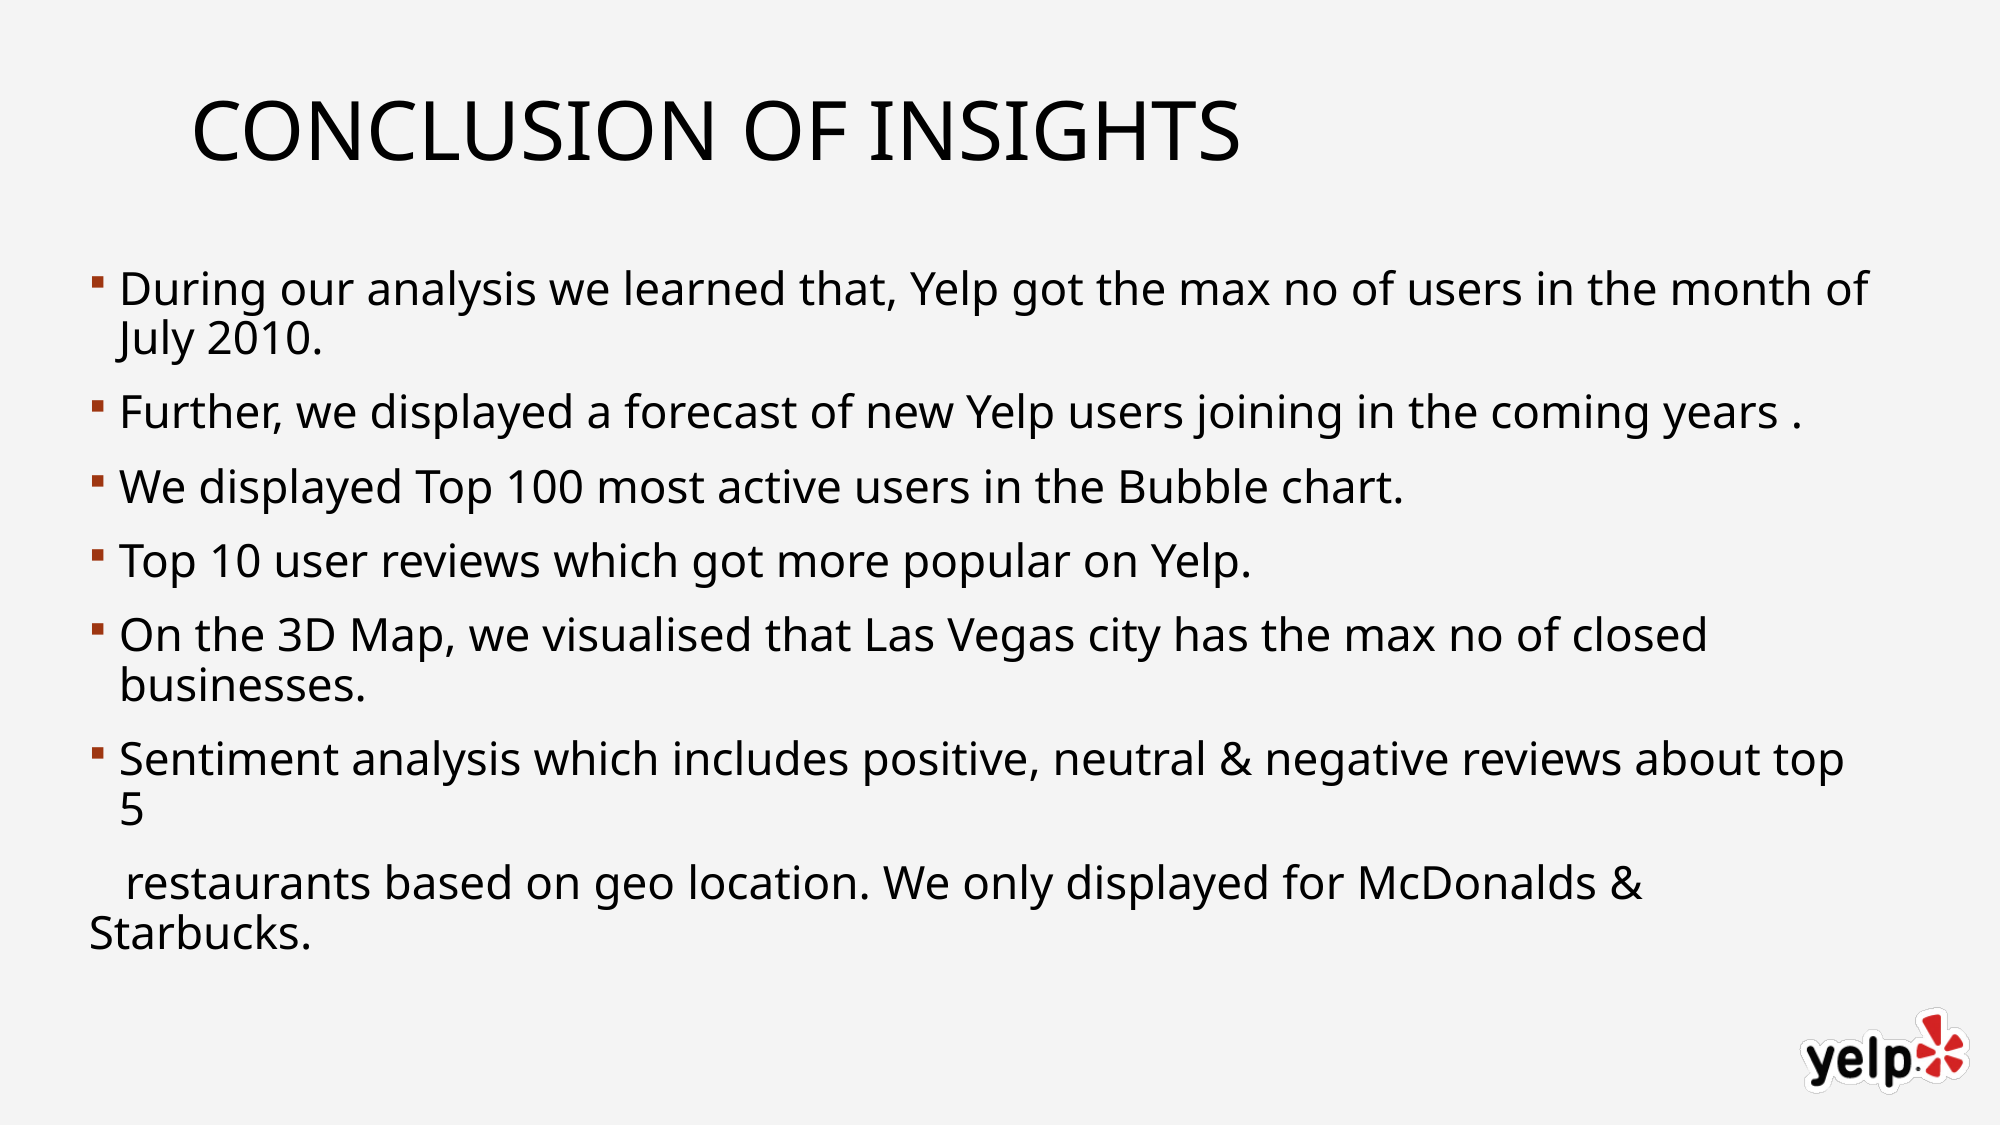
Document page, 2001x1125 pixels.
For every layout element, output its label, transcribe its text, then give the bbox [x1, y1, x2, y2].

list During our analysis we learned that, Yelp got the max no of users in the month of July 2010. Further, we displayed a forecast of new Yelp users joining in the coming years . We displayed Top 100 most active users in the Bubble chart. Top 10 user reviews which got more popular on Yelp. On the 3D Map, we visualised that Las Vegas city has the max no of closed businesses. Sentiment analysis which includes positive, neutral & negative reviews about top 5 restaurants based on geo location. We only displayed for McDonalds & Starbucks. [73, 257, 1888, 1052]
picture [1770, 977, 2000, 1125]
title Conclusion of insights [175, 79, 1274, 190]
